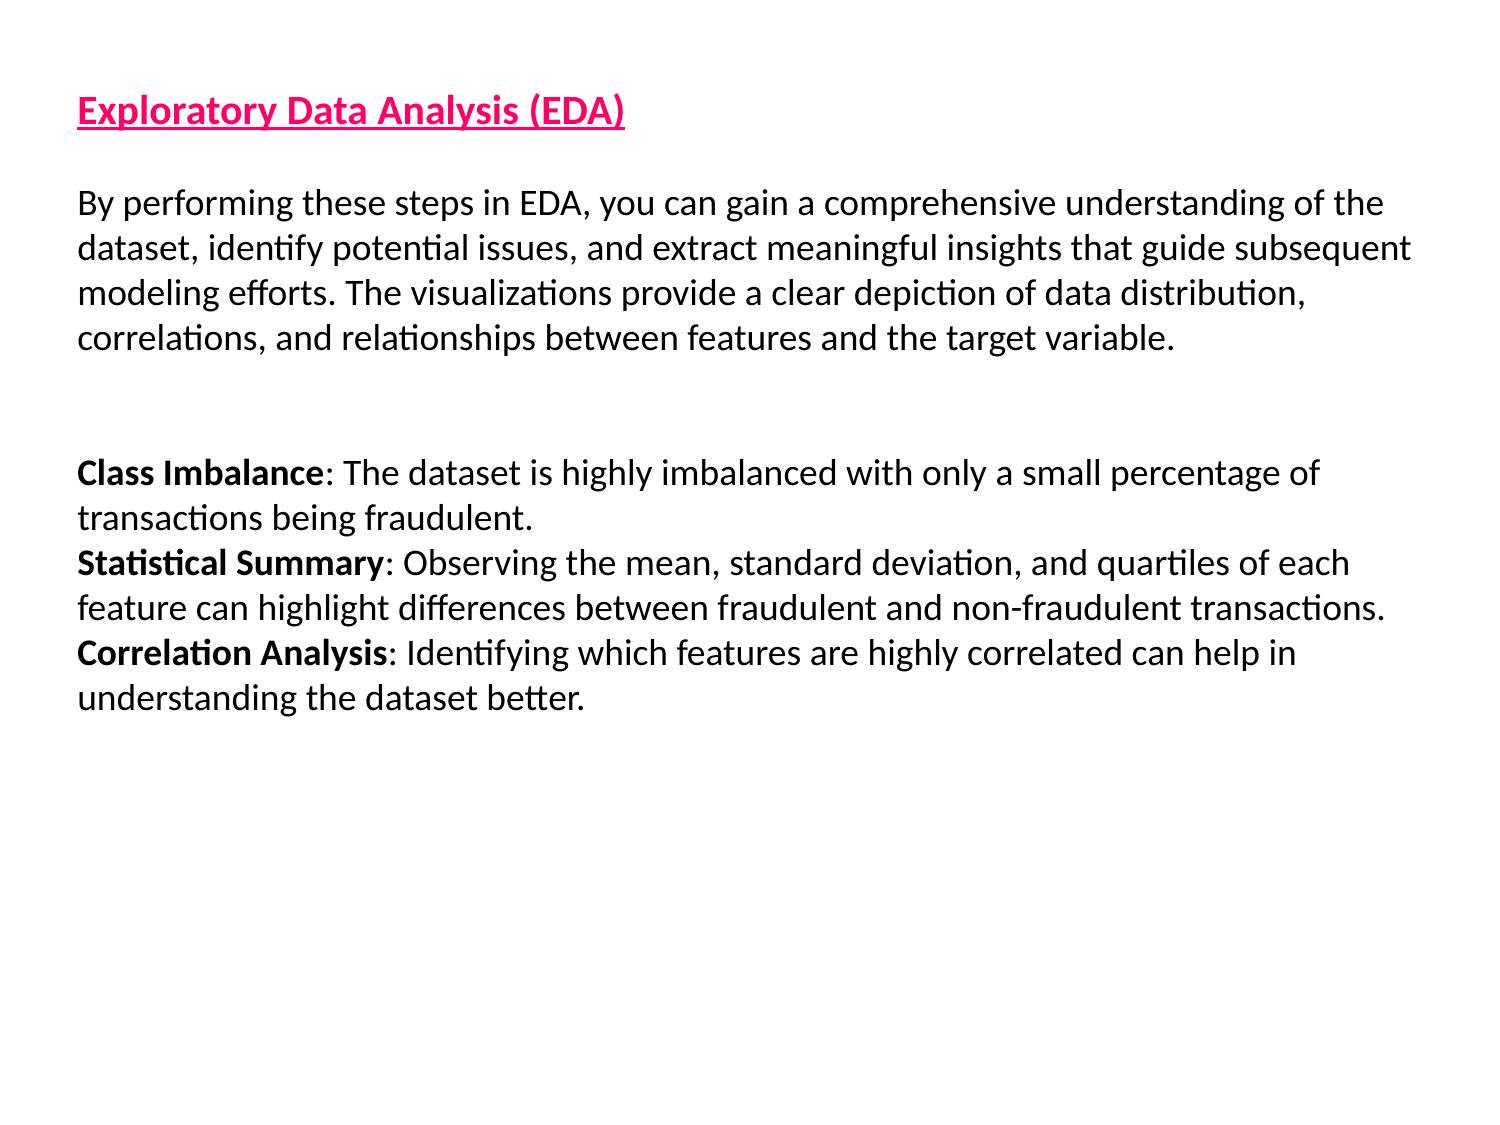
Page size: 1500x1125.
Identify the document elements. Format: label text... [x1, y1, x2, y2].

text_box Exploratory Data Analysis (EDA) By performing these steps in EDA, you can gain a comprehensive understanding of the dataset, identify potential issues, and extract meaningful insights that guide subsequent modeling efforts. The visualizations provide a clear depiction of data distribution, correlations, and relationships between features and the target variable. Class Imbalance: The dataset is highly imbalanced with only a small percentage of transactions being fraudulent. Statistical Summary: Observing the mean, standard deviation, and quartiles of each feature can highlight differences between fraudulent and non-fraudulent transactions. Correlation Analysis: Identifying which features are highly correlated can help in understanding the dataset better. [62, 75, 1438, 770]
